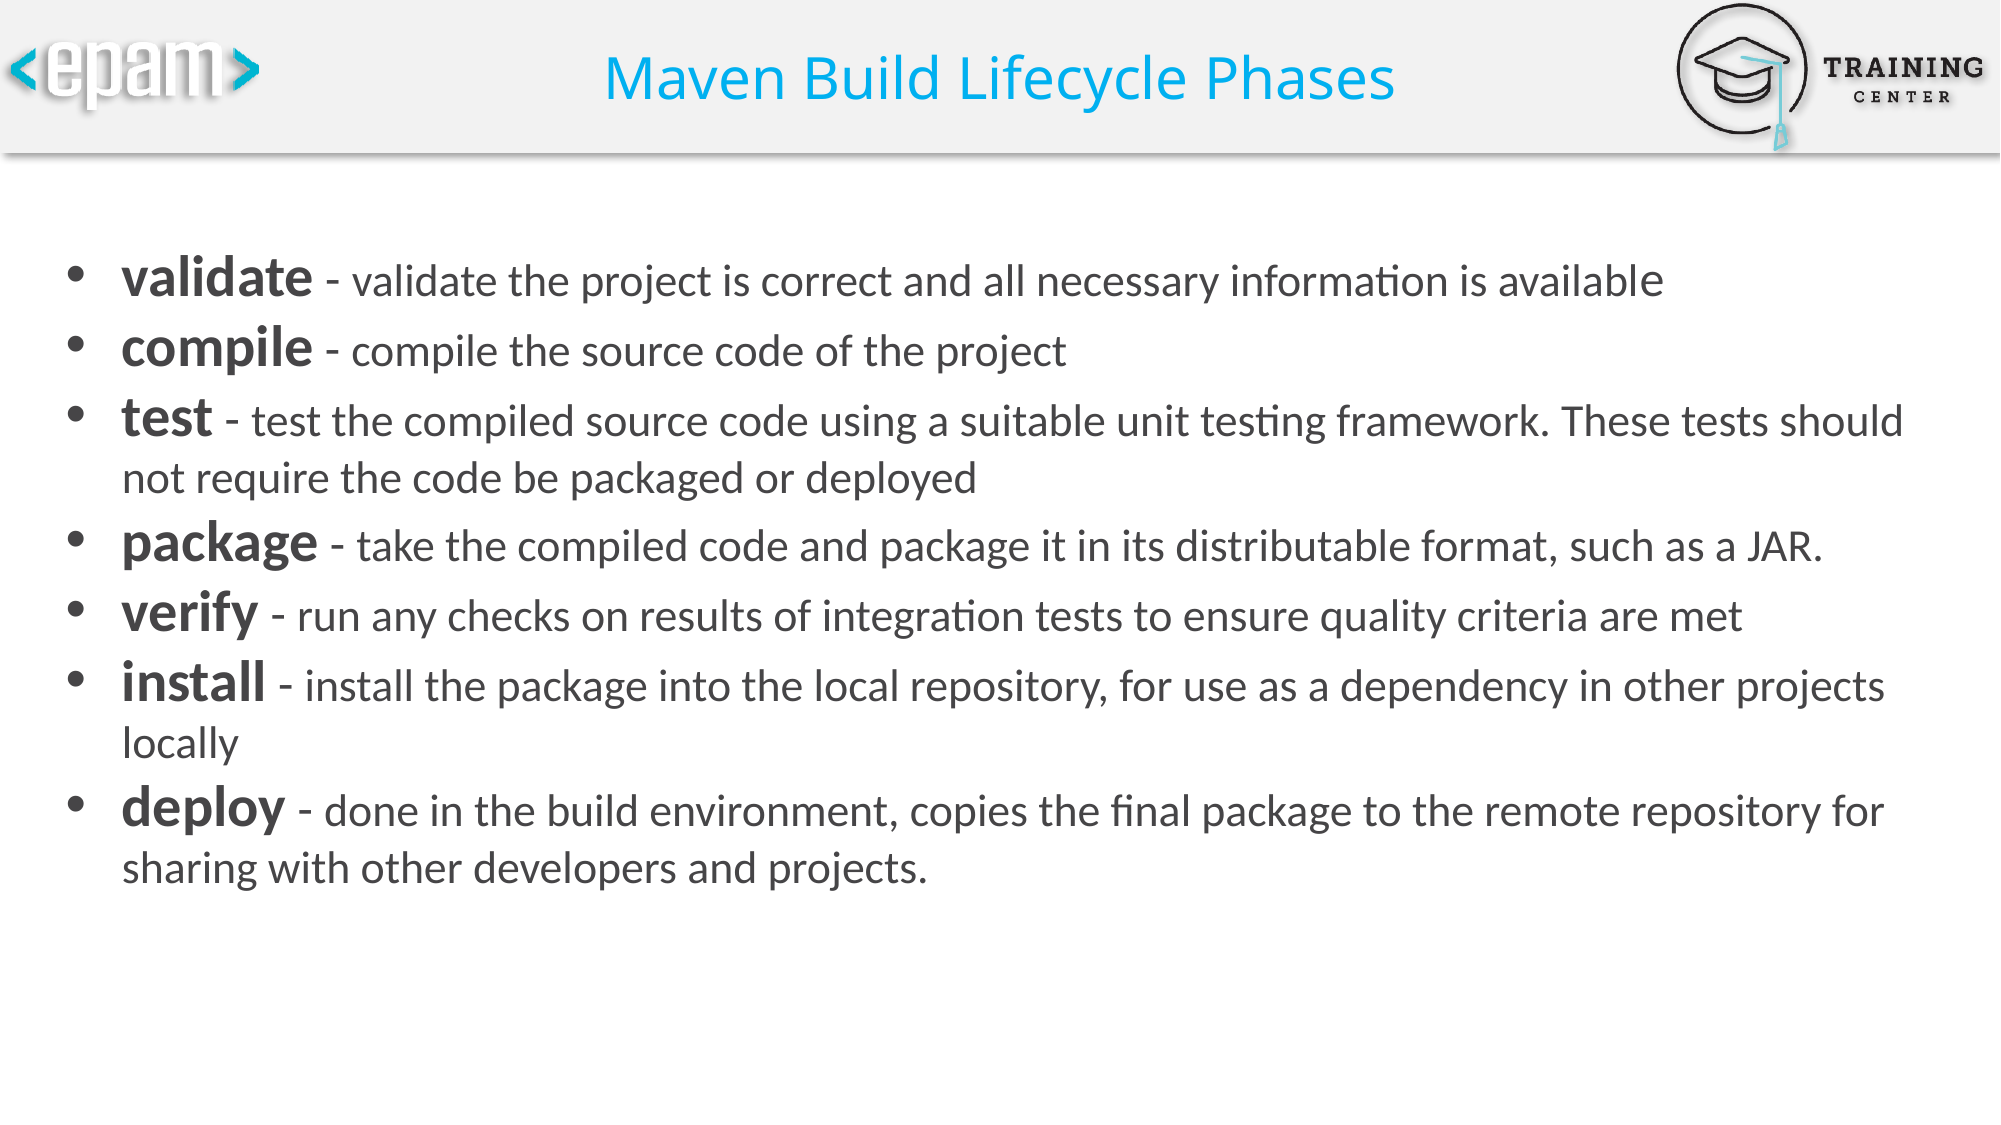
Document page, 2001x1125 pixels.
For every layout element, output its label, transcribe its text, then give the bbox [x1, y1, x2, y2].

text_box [0, 0, 2000, 154]
text_box validate - validate the project is correct and all necessary information is available compile - compile the source code of the project test - test the compiled source code using a suitable unit testing framework. These tests should not require the code be packaged or deployed package - take the compiled code and package it in its distributable format, such as a JAR. verify - run any checks on results of integration tests to ensure quality criteria are met install - install the package into the local repository, for use as a dependency in other projects locally deploy - done in the build environment, copies the final package to the remote repository for sharing with other developers and projects. [50, 230, 1934, 901]
